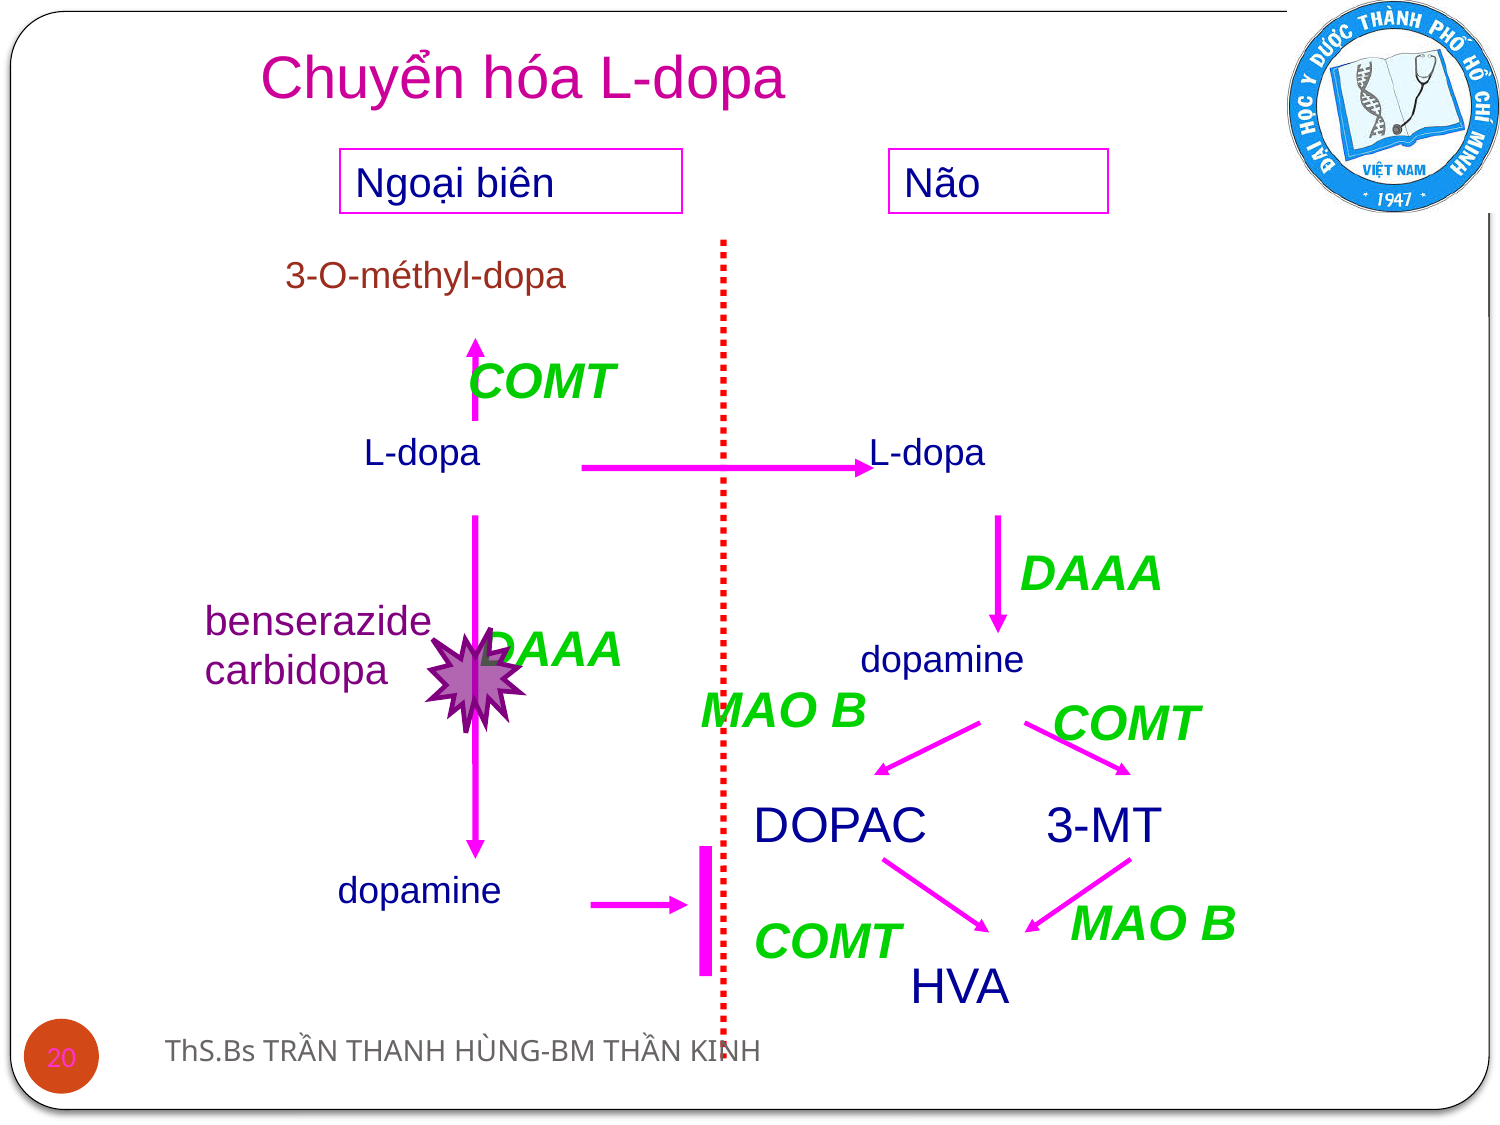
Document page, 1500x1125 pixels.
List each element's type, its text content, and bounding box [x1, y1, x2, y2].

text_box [900, 522, 1237, 668]
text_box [740, 669, 1310, 1022]
text_box L-dopa [349, 420, 608, 481]
text_box DAAA [524, 609, 751, 685]
text_box 3-O-méthyl-dopa [270, 243, 694, 303]
text_box dopamine [322, 859, 630, 919]
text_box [244, 585, 520, 734]
text_box [590, 898, 689, 912]
text_box Ngoại biên [340, 148, 683, 214]
text_box [469, 742, 482, 859]
text_box L-dopa [854, 420, 1113, 481]
footer ThS.Bs TRẦN THANH HÙNG-BM THẦN KINH [150, 1012, 800, 1088]
text_box Não [889, 148, 1108, 214]
picture [1287, 0, 1500, 213]
text_box COMT [453, 341, 743, 417]
title Chuyển hóa L-dopa [245, 31, 1258, 126]
slide_number 20 [23, 1018, 99, 1094]
